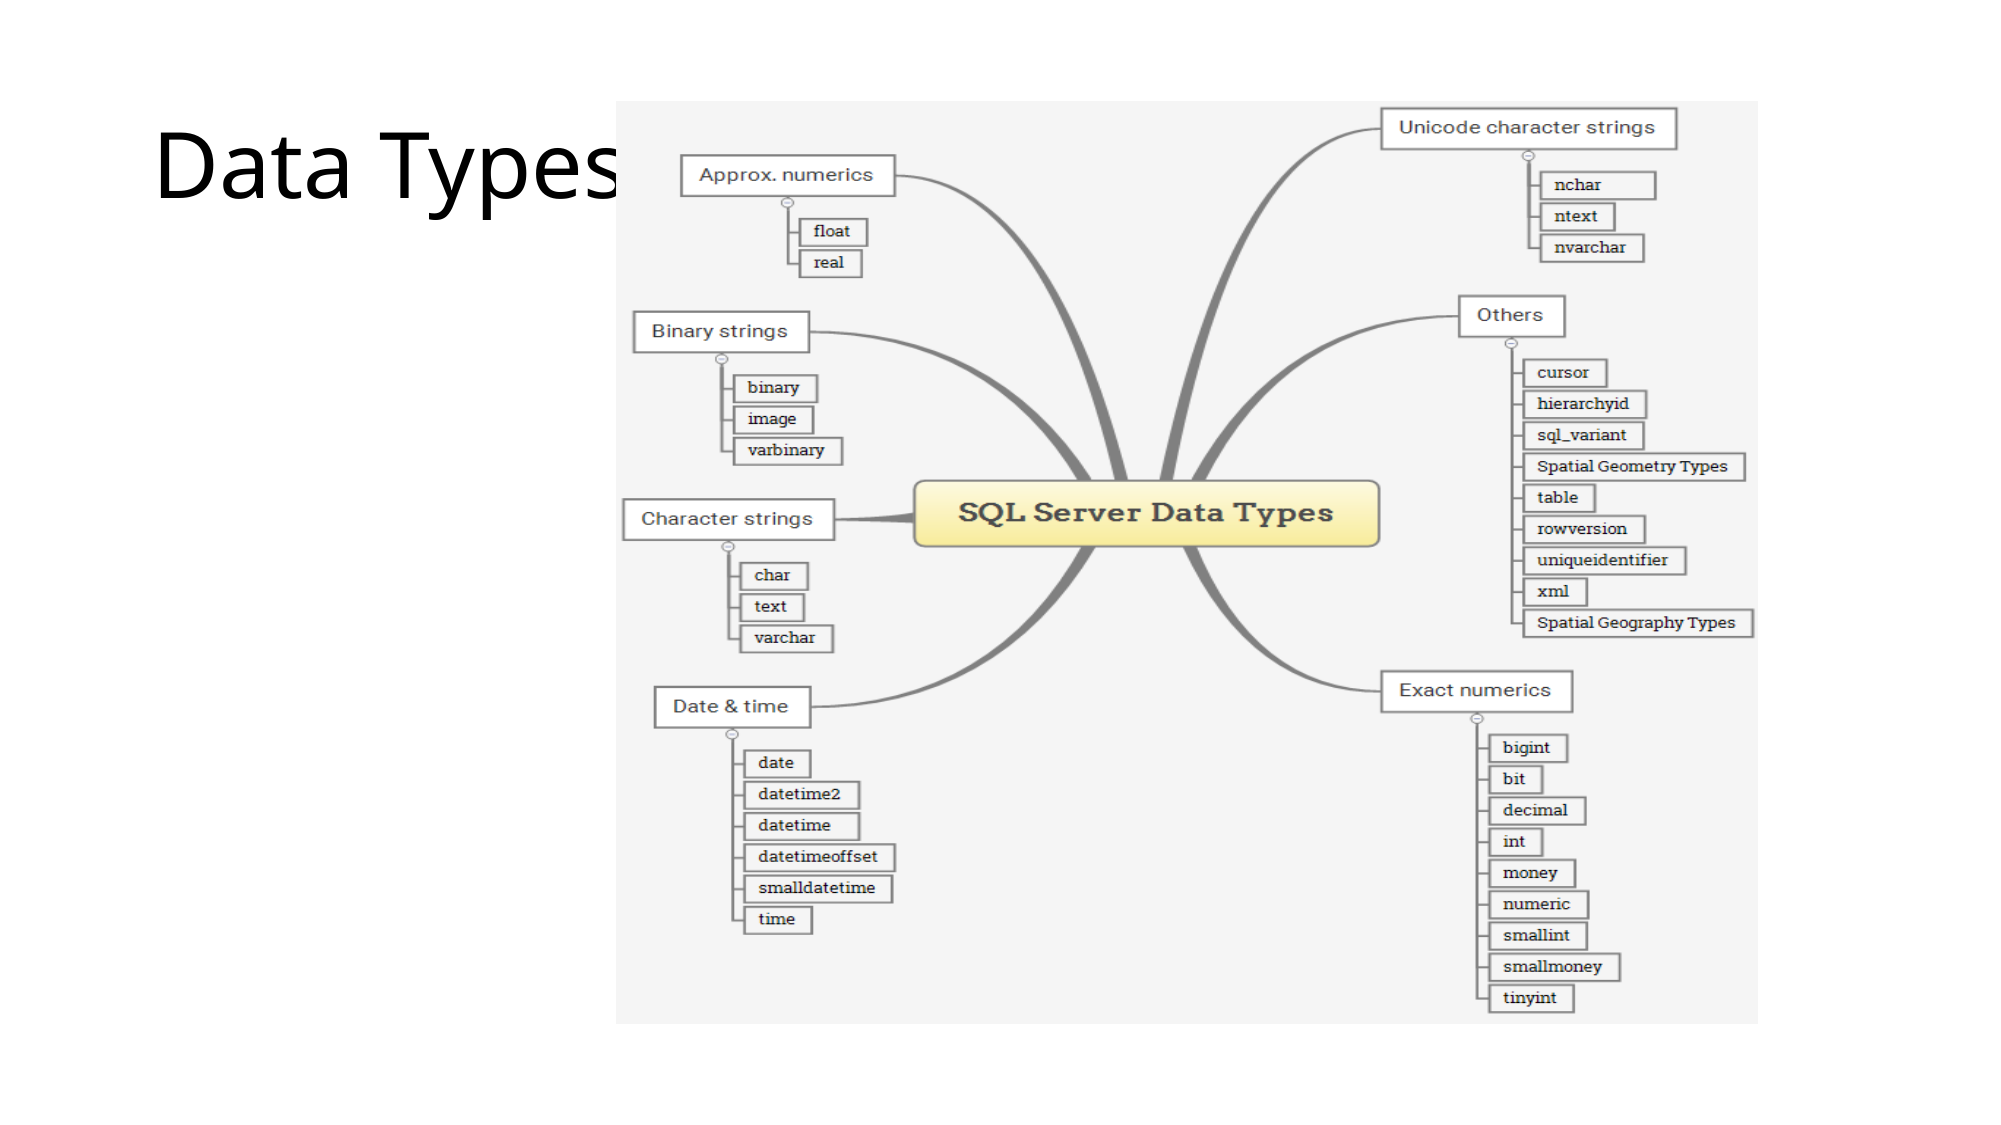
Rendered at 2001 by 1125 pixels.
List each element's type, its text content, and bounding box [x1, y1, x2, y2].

picture [615, 101, 1758, 1024]
title Data Types [137, 59, 1863, 278]
